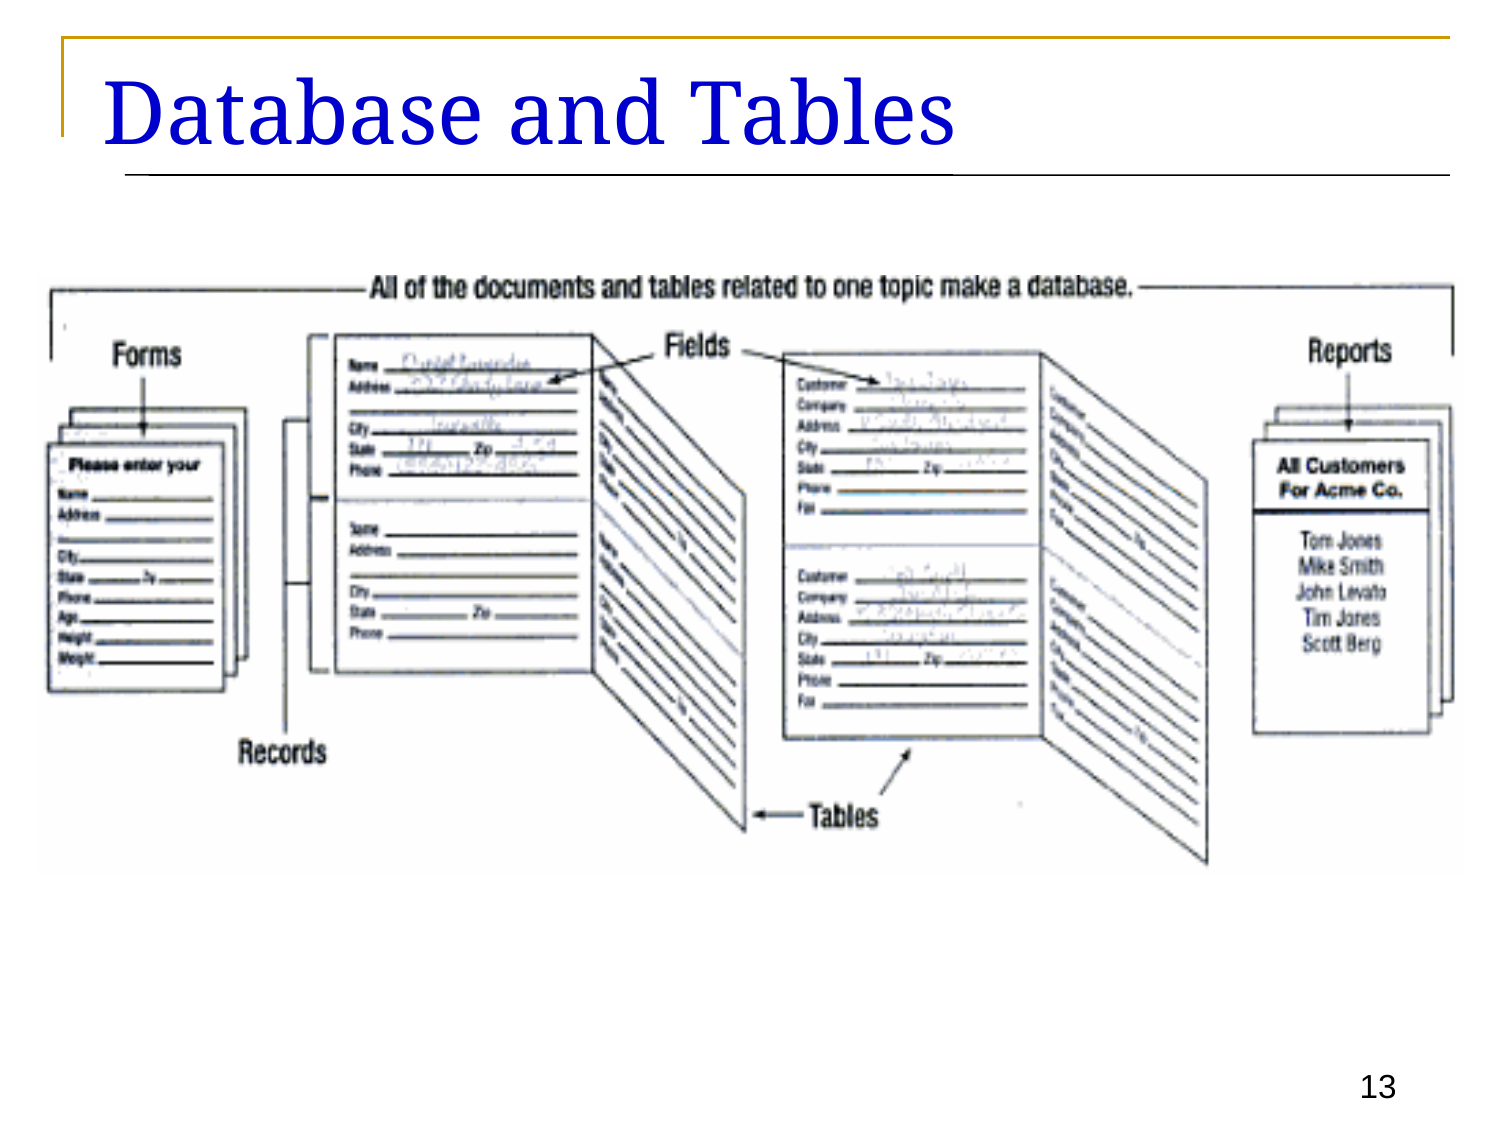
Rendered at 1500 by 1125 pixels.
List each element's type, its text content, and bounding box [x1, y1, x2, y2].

title Database and Tables [87, 49, 1451, 163]
picture [37, 274, 1463, 876]
